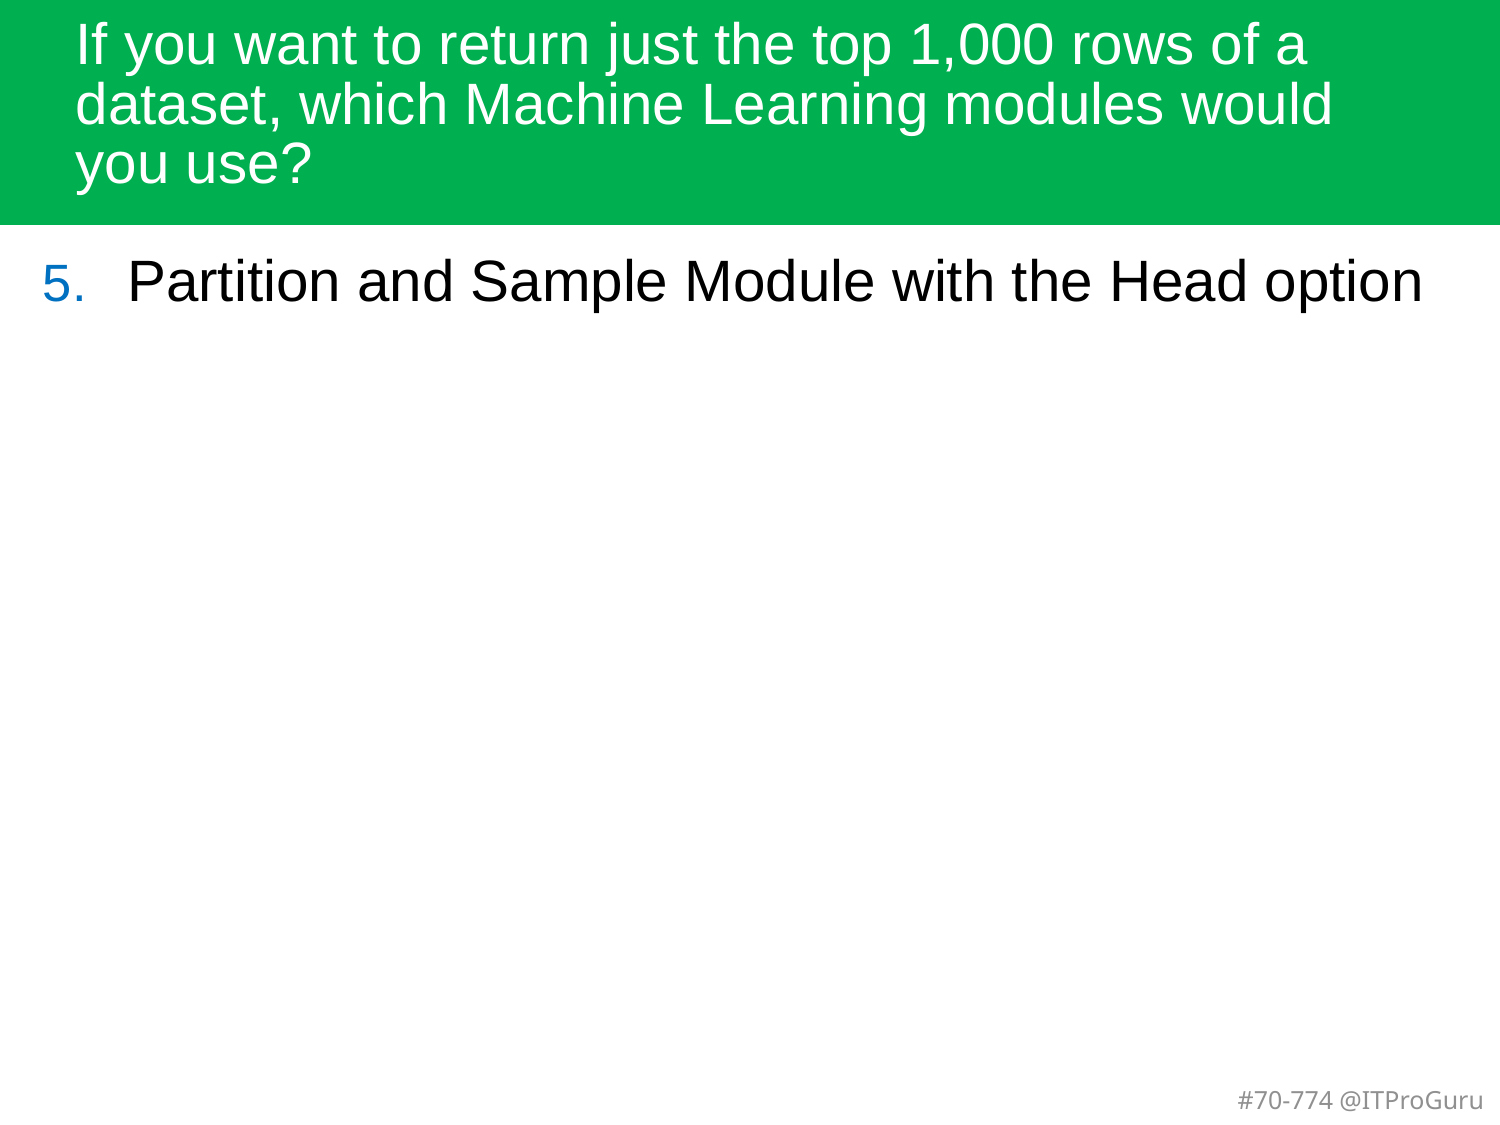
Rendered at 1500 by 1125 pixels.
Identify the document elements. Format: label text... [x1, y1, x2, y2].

title If you want to return just the top 1,000 rows of a dataset, which Machine Learning modules would you use? [75, 0, 1351, 213]
list Partition and Sample Module with the Head option [42, 242, 1450, 1017]
